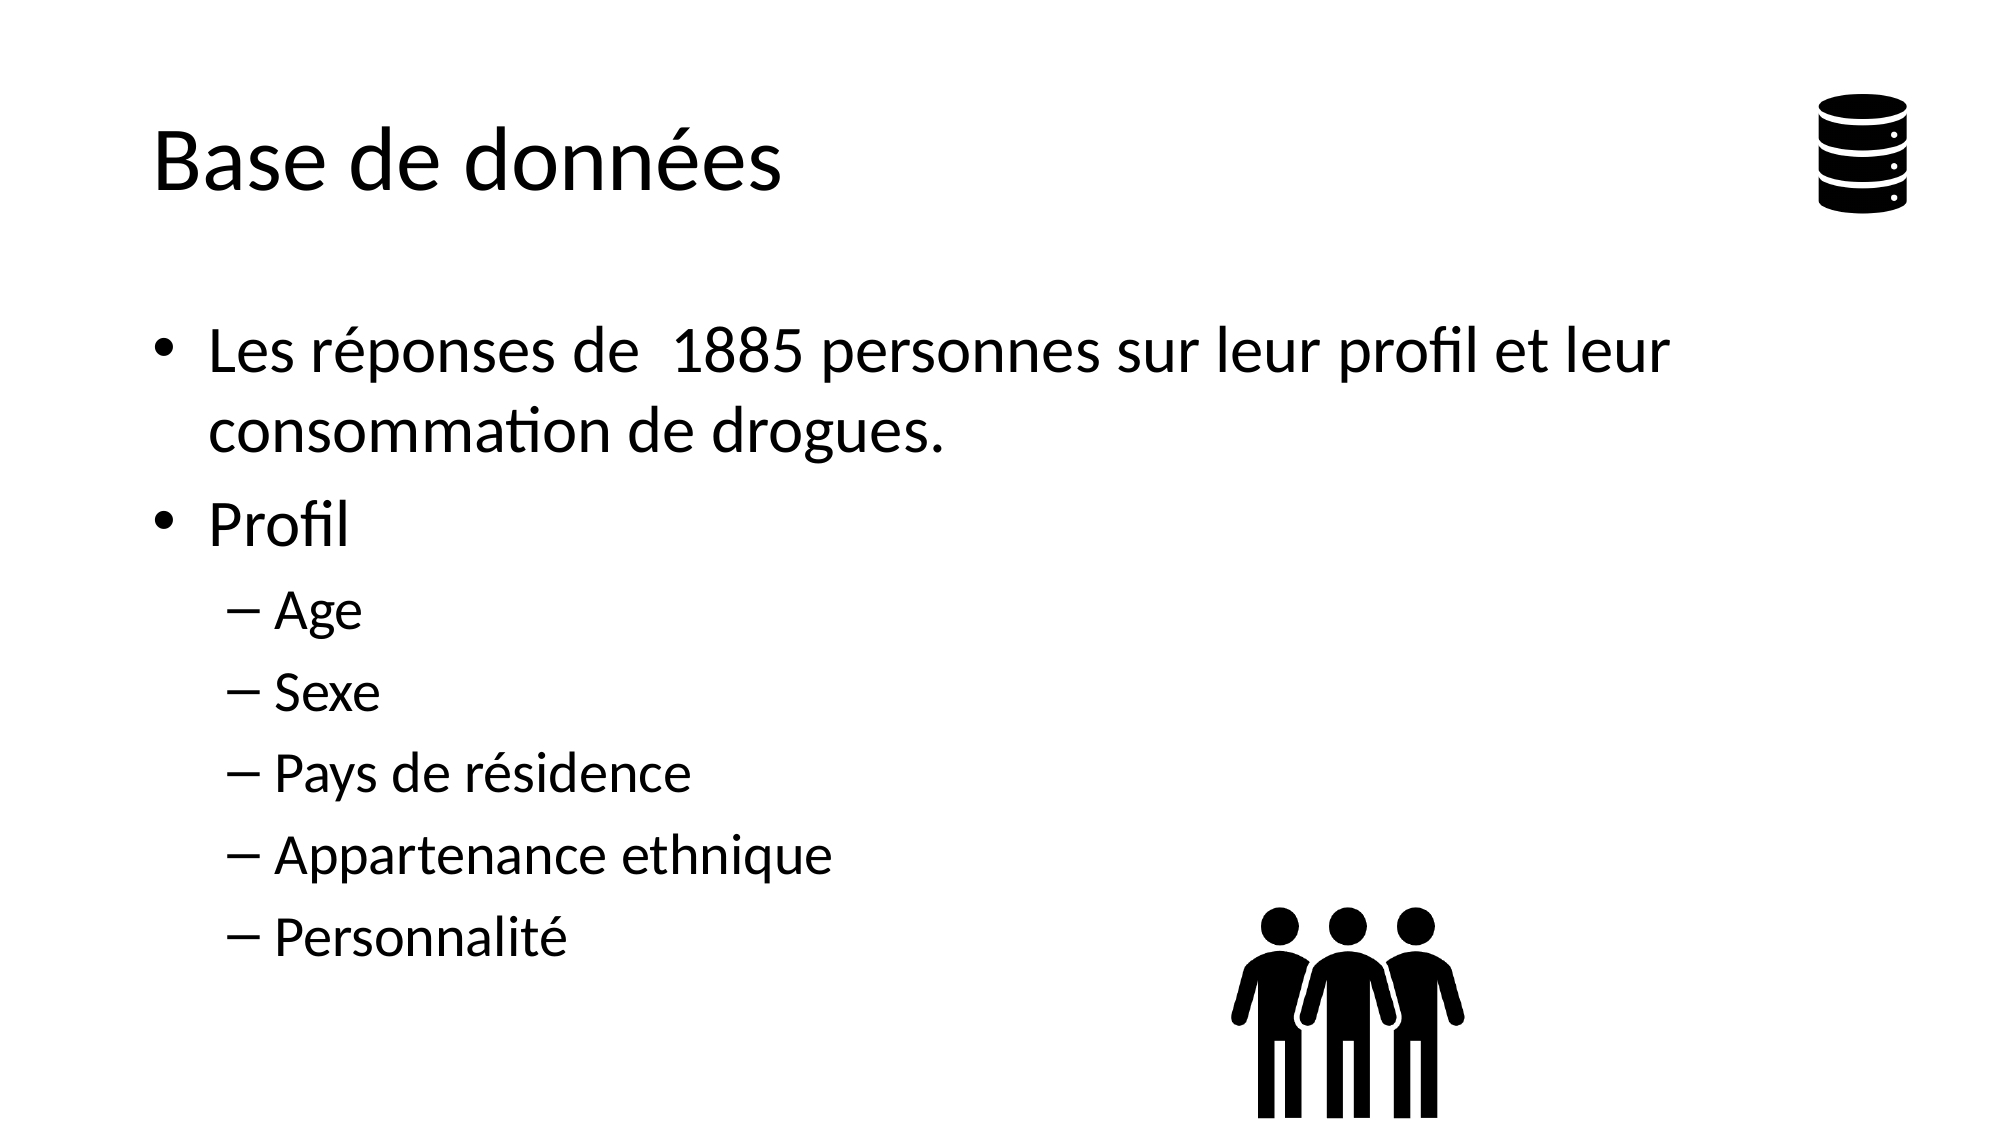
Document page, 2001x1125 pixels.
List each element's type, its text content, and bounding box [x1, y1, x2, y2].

picture [1787, 78, 1938, 229]
title Base de données [137, 45, 1863, 263]
picture [1217, 882, 1478, 1125]
list Les réponses de 1885 personnes sur leur profil et leur consommation de drogues. Profil Age Sexe Pays de résidence Appartenance ethnique Personnalité [137, 298, 1863, 1013]
